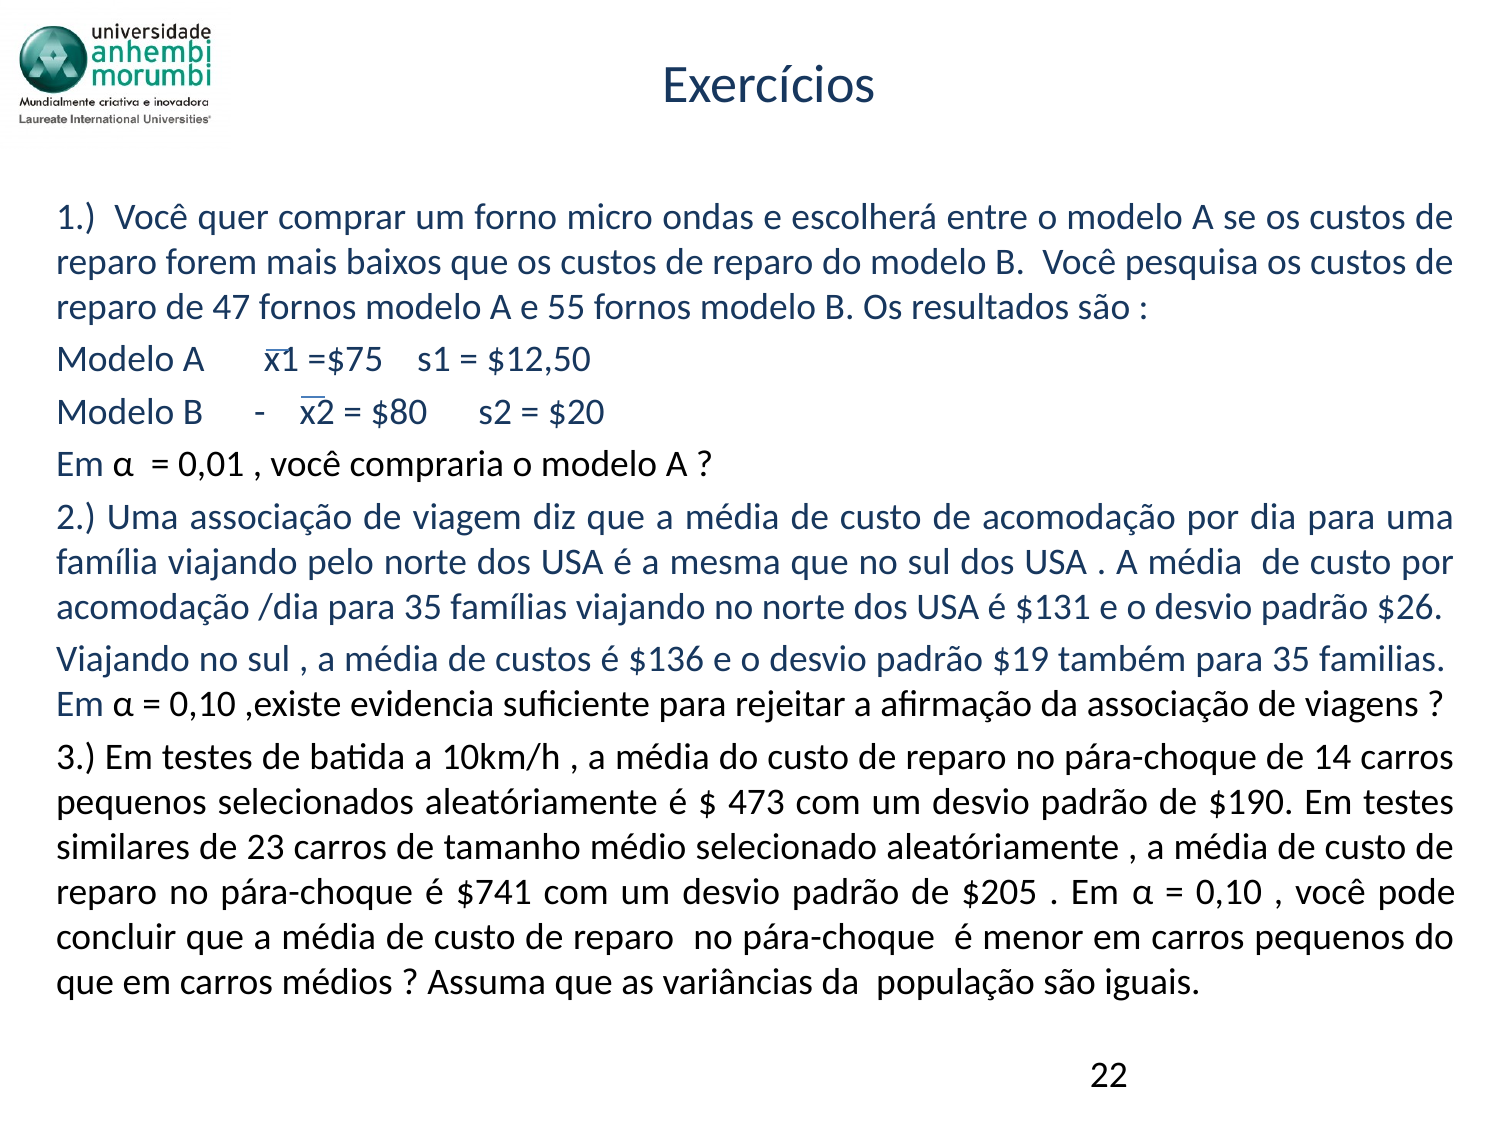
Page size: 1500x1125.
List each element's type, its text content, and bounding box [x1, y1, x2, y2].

slide_number 22 [1074, 1042, 1425, 1103]
picture [0, 0, 231, 150]
text_box [41, 634, 1471, 681]
text_box 1.) Você quer comprar um forno micro ondas e escolherá entre o modelo A se os custos de reparo forem mais baixos que os custos de reparo do modelo B. Você pesquisa os custos de reparo de 47 fornos modelo A e 55 fornos modelo B. Os resultados são : Modelo A x1 =$75 s1 = $12,50 Modelo B - x2 = $80 s2 = $20 Em α = 0,01 , você compraria o modelo A ? 2.) Uma associação de viagem diz que a média de custo de acomodação por dia para uma família viajando pelo norte dos USA é a mesma que no sul dos USA . A média de custo por acomodação /dia para 35 famílias viajando no norte dos USA é $131 e o desvio padrão $26. Viajando no sul , a média de custos é $136 e o desvio padrão $19 também para 35 familias. Em α = 0,10 ,existe evidencia suficiente para rejeitar a afirmação da associação de viagens ? 3.) Em testes de batida a 10km/h , a média do custo de reparo no pára-choque de 14 carros pequenos selecionados aleatóriamente é $ 473 com um desvio padrão de $190. Em testes similares de 23 carros de tamanho médio selecionado aleatóriamente , a média de custo de reparo no pára-choque é $741 com um desvio padrão de $205 . Em α = 0,10 , você pode concluir que a média de custo de reparo no pára-choque é menor em carros pequenos do que em carros médios ? Assuma que as variâncias da população são iguais. [41, 184, 1471, 634]
text_box Exercícios [63, 40, 1476, 161]
